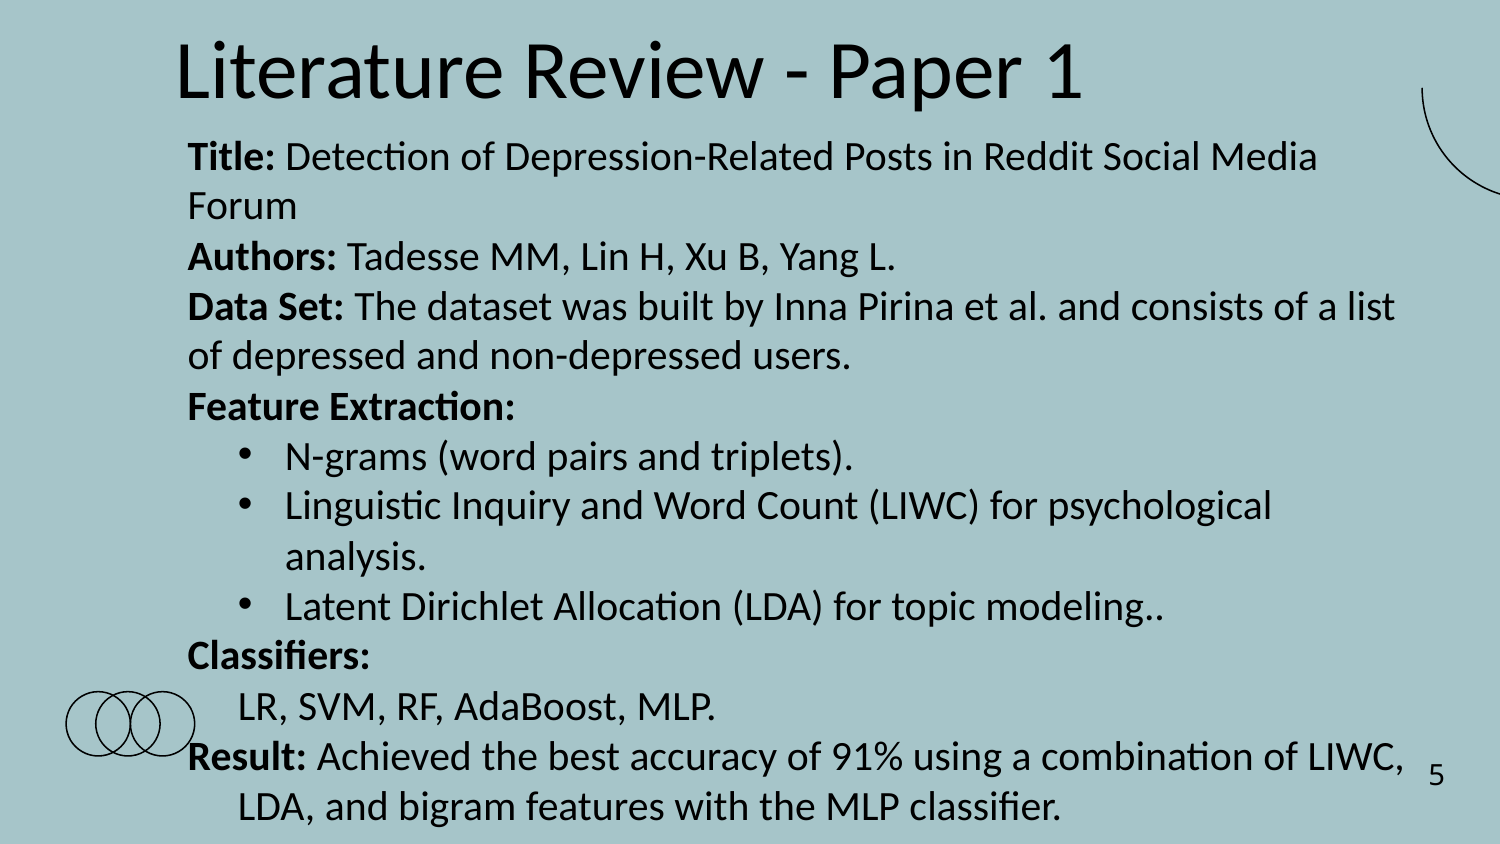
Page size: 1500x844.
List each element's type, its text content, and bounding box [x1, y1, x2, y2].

title Literature Review - Paper 1 [160, 0, 1425, 94]
slide_number 5 [1388, 741, 1485, 806]
subtitle Title: Detection of Depression-Related Posts in Reddit Social Media Forum Authors: Tadesse MM, Lin H, Xu B, Yang L. Data Set: The dataset was built by Inna Pirina et al. and consists of a list of depressed and non-depressed users. Feature Extraction: N-grams (word pairs and triplets). Linguistic Inquiry and Word Count (LIWC) for psychological analysis. Latent Dirichlet Allocation (LDA) for topic modeling.. Classifiers: LR, SVM, RF, AdaBoost, MLP. Result: Achieved the best accuracy of 91% using a combination of LIWC, LDA, and bigram features with the MLP classifier. [147, 113, 1437, 731]
